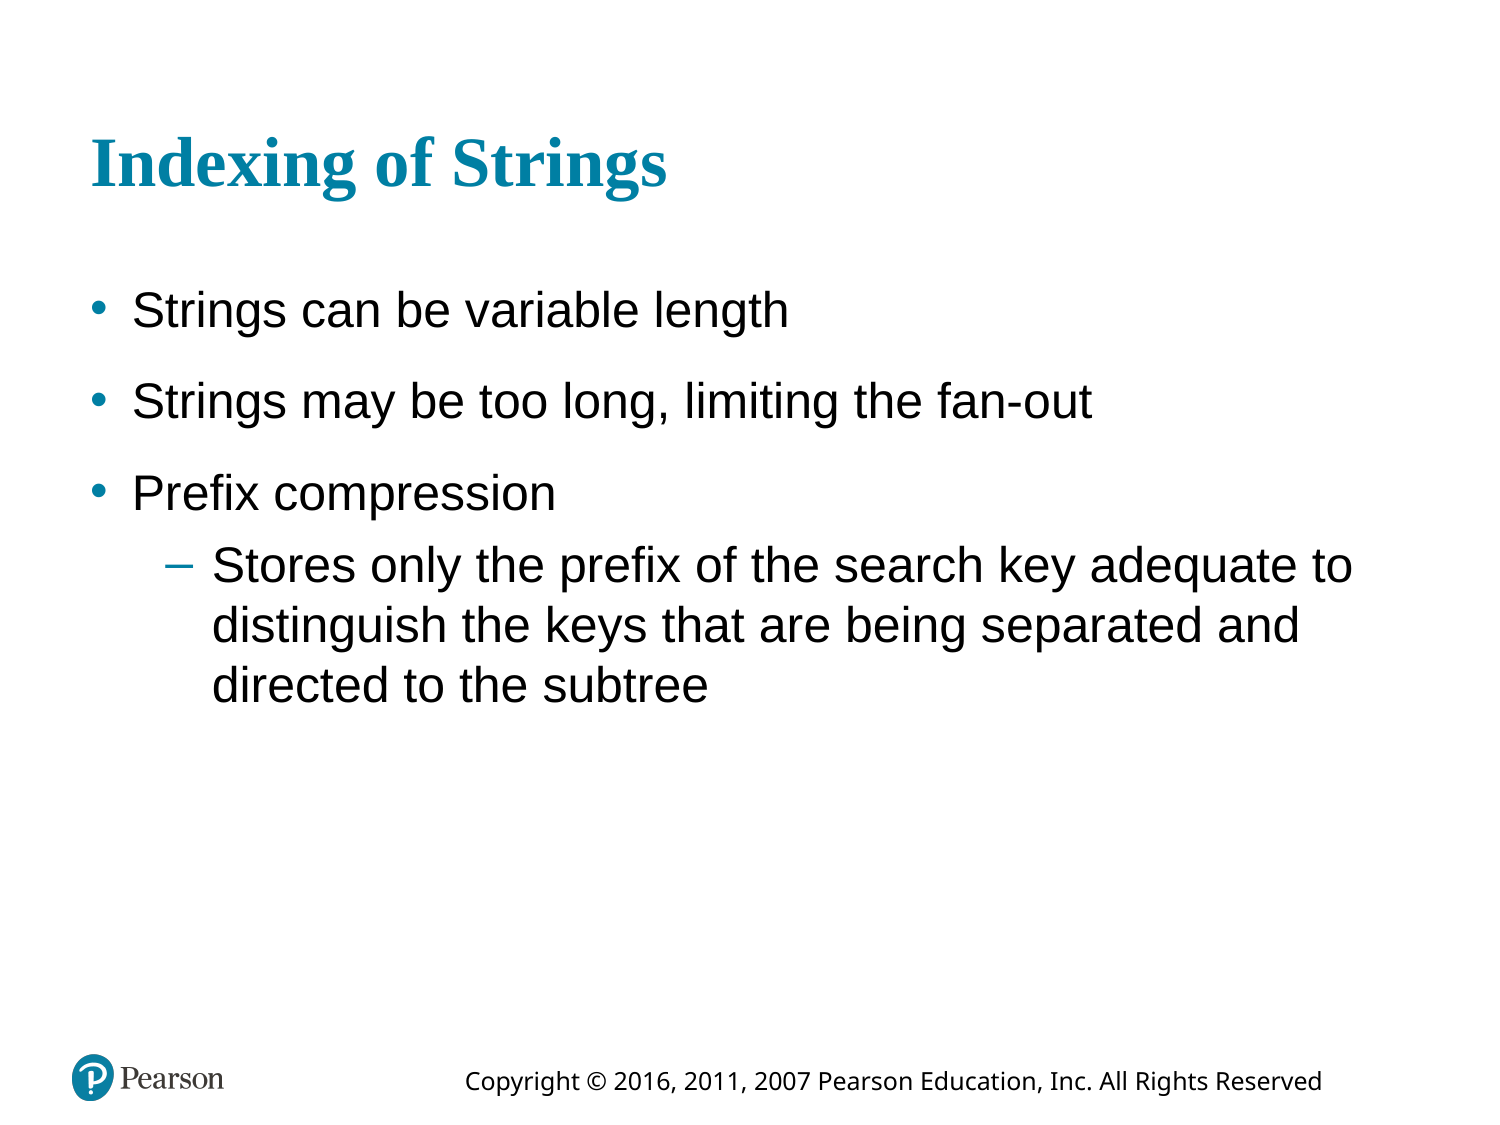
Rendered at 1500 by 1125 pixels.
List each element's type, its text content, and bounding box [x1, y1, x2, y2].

picture [98, 1054, 224, 1101]
picture [72, 1087, 83, 1101]
list Strings can be variable length Strings may be too long, limiting the fan-out Prefix compression Stores only the prefix of the search key adequate to distinguish the keys that are being separated and directed to the subtree [75, 262, 1425, 1005]
title Indexing of Strings [75, 35, 1425, 216]
picture [72, 1054, 88, 1070]
picture [80, 1063, 106, 1088]
